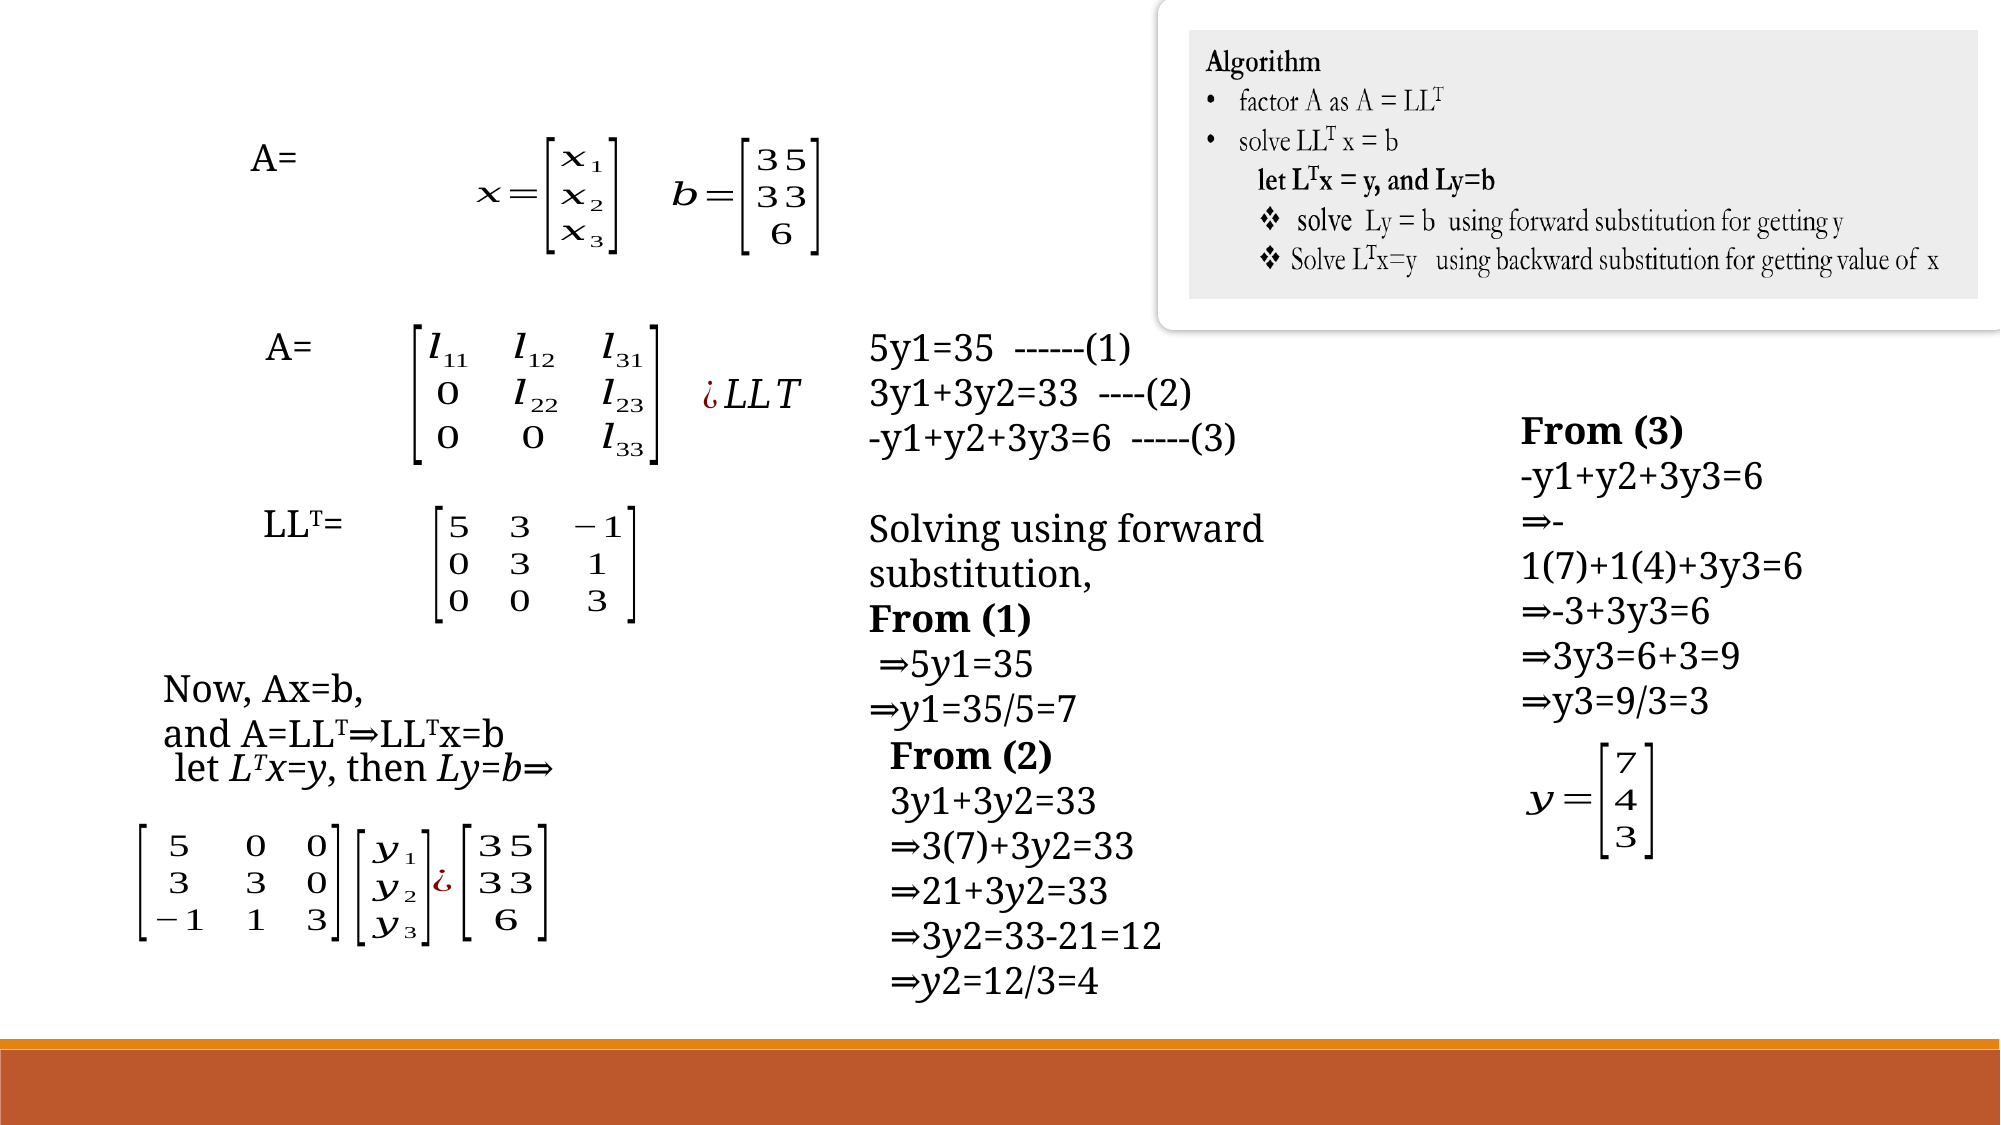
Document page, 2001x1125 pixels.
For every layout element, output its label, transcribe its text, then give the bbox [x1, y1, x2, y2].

text_box let LTx=y, then Ly=b⇒ [160, 737, 594, 797]
text_box From (2) 3y1+3y2=33 ⇒3(7)+3y2=33 ⇒21+3y2=33 ⇒3y2=33-21=12 ⇒y2=12/3=4 [875, 724, 1268, 1010]
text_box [124, 132, 824, 259]
text_box Now, Ax=b, and A=LLT⇒LLTx=b [148, 657, 703, 762]
text_box Solving using forward substitution, From (1) ⇒5y1=35 ⇒y1=35/5=7 [854, 497, 1431, 783]
text_box From (3) -y1+y2+3y3=6 ⇒-1(7)+1(4)+3y3=6 ⇒-3+3y3=6 ⇒3y3=6+3=9 ⇒y3=9/3=3 [1506, 399, 1858, 730]
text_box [159, 499, 640, 626]
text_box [141, 322, 805, 469]
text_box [135, 822, 553, 949]
picture [1188, 29, 1979, 300]
text_box 5y1=35 ------(1) 3y1+3y2=33 ----(2) -y1+y2+3y3=6 -----(3) [854, 316, 1388, 466]
